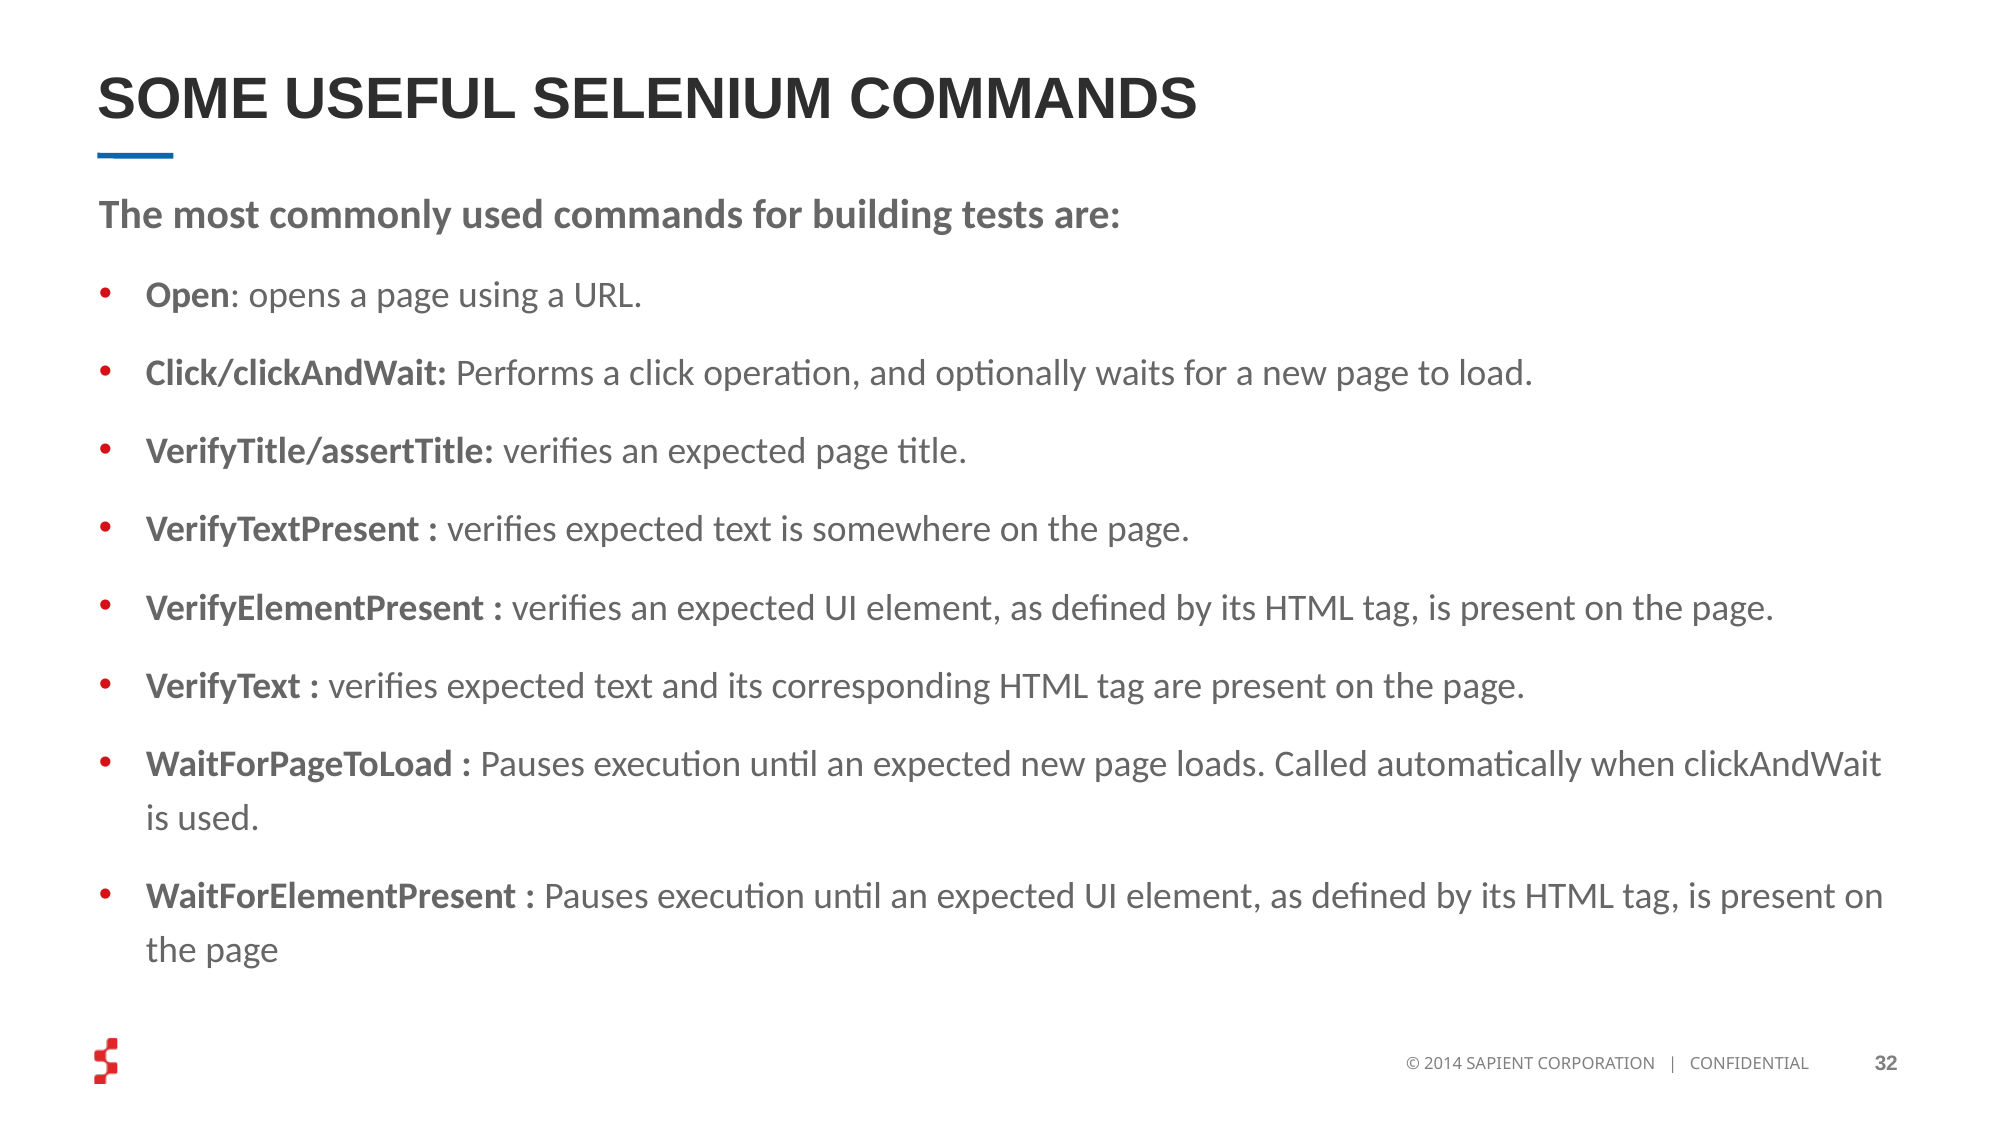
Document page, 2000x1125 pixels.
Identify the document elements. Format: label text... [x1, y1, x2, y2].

list The most commonly used commands for building tests are: Open: opens a page using a URL. Click/clickAndWait: Performs a click operation, and optionally waits for a new page to load. VerifyTitle/assertTitle: verifies an expected page title. VerifyTextPresent : verifies expected text is somewhere on the page. VerifyElementPresent : verifies an expected UI element, as defined by its HTML tag, is present on the page. VerifyText : verifies expected text and its corresponding HTML tag are present on the page. WaitForPageToLoad : Pauses execution until an expected new page loads. Called automatically when clickAndWait is used. WaitForElementPresent : Pauses execution until an expected UI element, as defined by its HTML tag, is present on the page [98, 186, 1899, 1009]
title SOME USEFUL SELENIUM COMMANDS [97, 44, 1897, 138]
